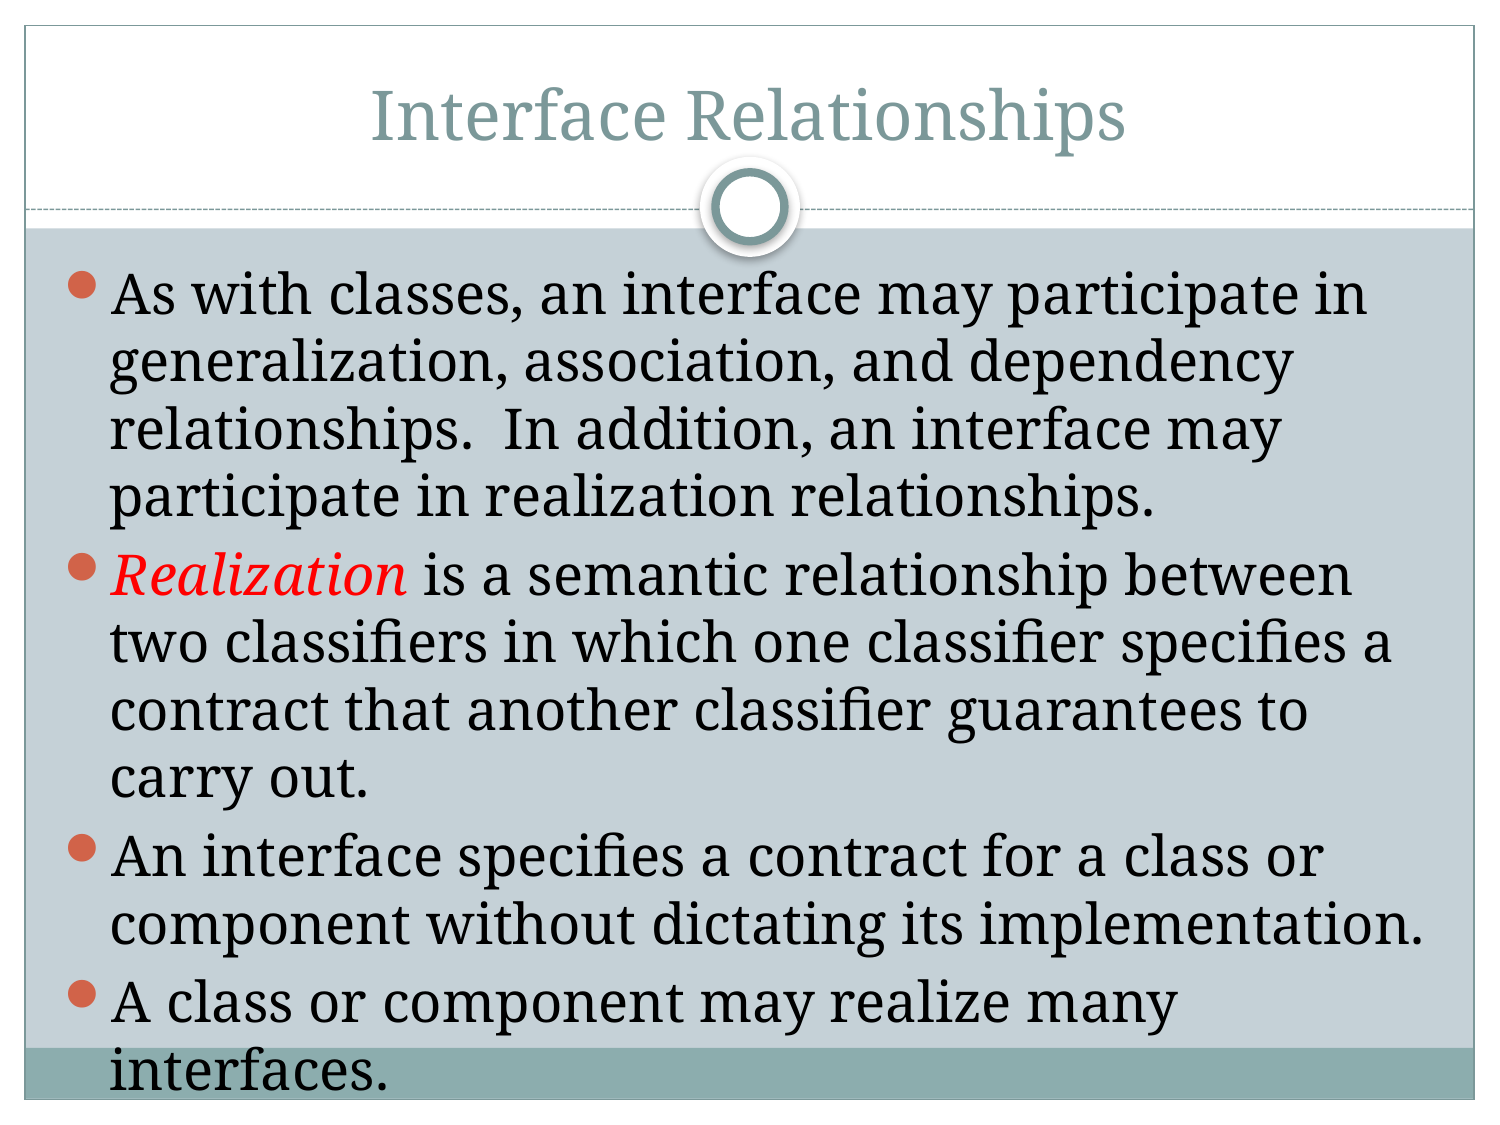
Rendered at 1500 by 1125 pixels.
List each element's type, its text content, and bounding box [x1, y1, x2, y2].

title Interface Relationships [49, 37, 1450, 162]
list As with classes, an interface may participate in generalization, association, and dependency relationships. In addition, an interface may participate in realization relationships. Realization is a semantic relationship between two classifiers in which one classifier specifies a contract that another classifier guarantees to carry out. An interface specifies a contract for a class or component without dictating its implementation. A class or component may realize many interfaces. [49, 250, 1445, 1001]
